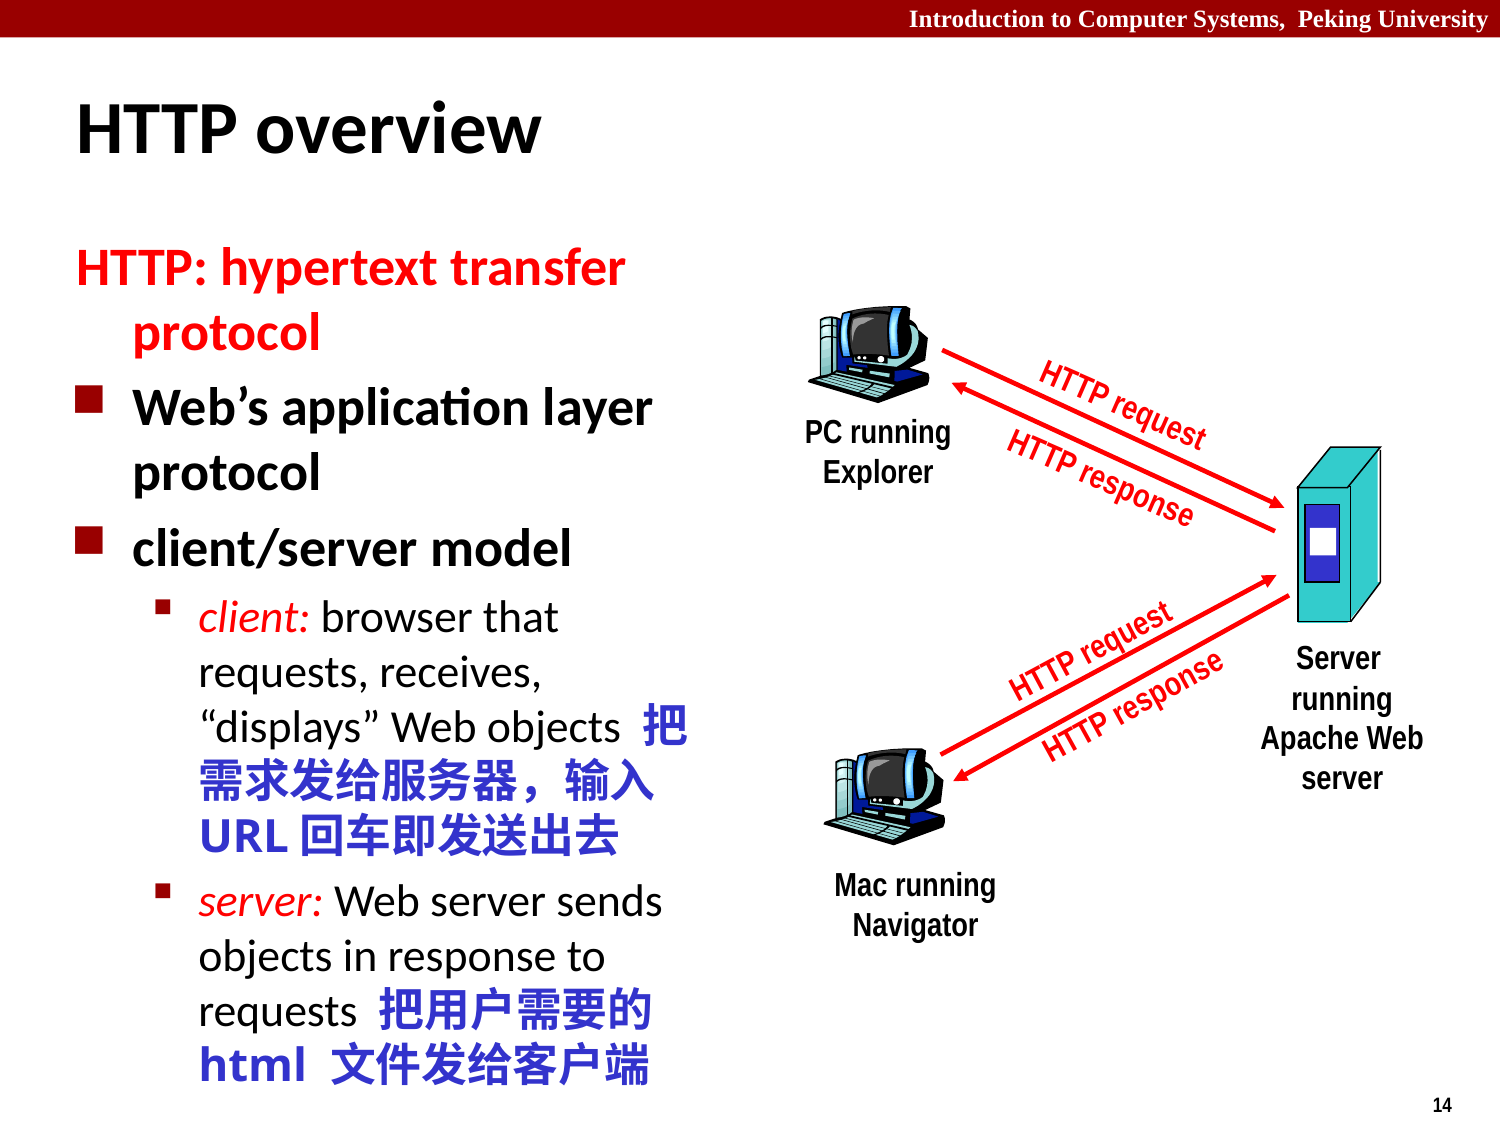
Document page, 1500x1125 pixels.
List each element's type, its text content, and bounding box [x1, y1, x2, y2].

text_box [951, 382, 1007, 408]
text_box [807, 304, 932, 404]
text_box HTTP request [1018, 336, 1230, 471]
text_box [953, 743, 1022, 782]
text_box HTTP response [986, 406, 1219, 548]
text_box [1192, 574, 1277, 621]
text_box [1137, 440, 1285, 509]
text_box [1297, 446, 1381, 624]
text_box HTTP request [985, 576, 1194, 722]
title HTTP overview [61, 60, 1307, 187]
text_box Mac running Navigator [819, 855, 1012, 951]
list HTTP: hypertext transfer protocol Web’s application layer protocol client/server model client: browser that requests, receives, “displays” Web objects 把需求发给服务器，输入URL回车即发送出去 server: Web server sends objects in response to requests 把用户需要的html 文件发给客户端 [61, 223, 741, 1040]
text_box HTTP response [1018, 624, 1246, 784]
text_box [823, 747, 948, 846]
text_box Server running Apache Web server [1245, 629, 1439, 804]
text_box PC running Explorer [789, 402, 967, 498]
